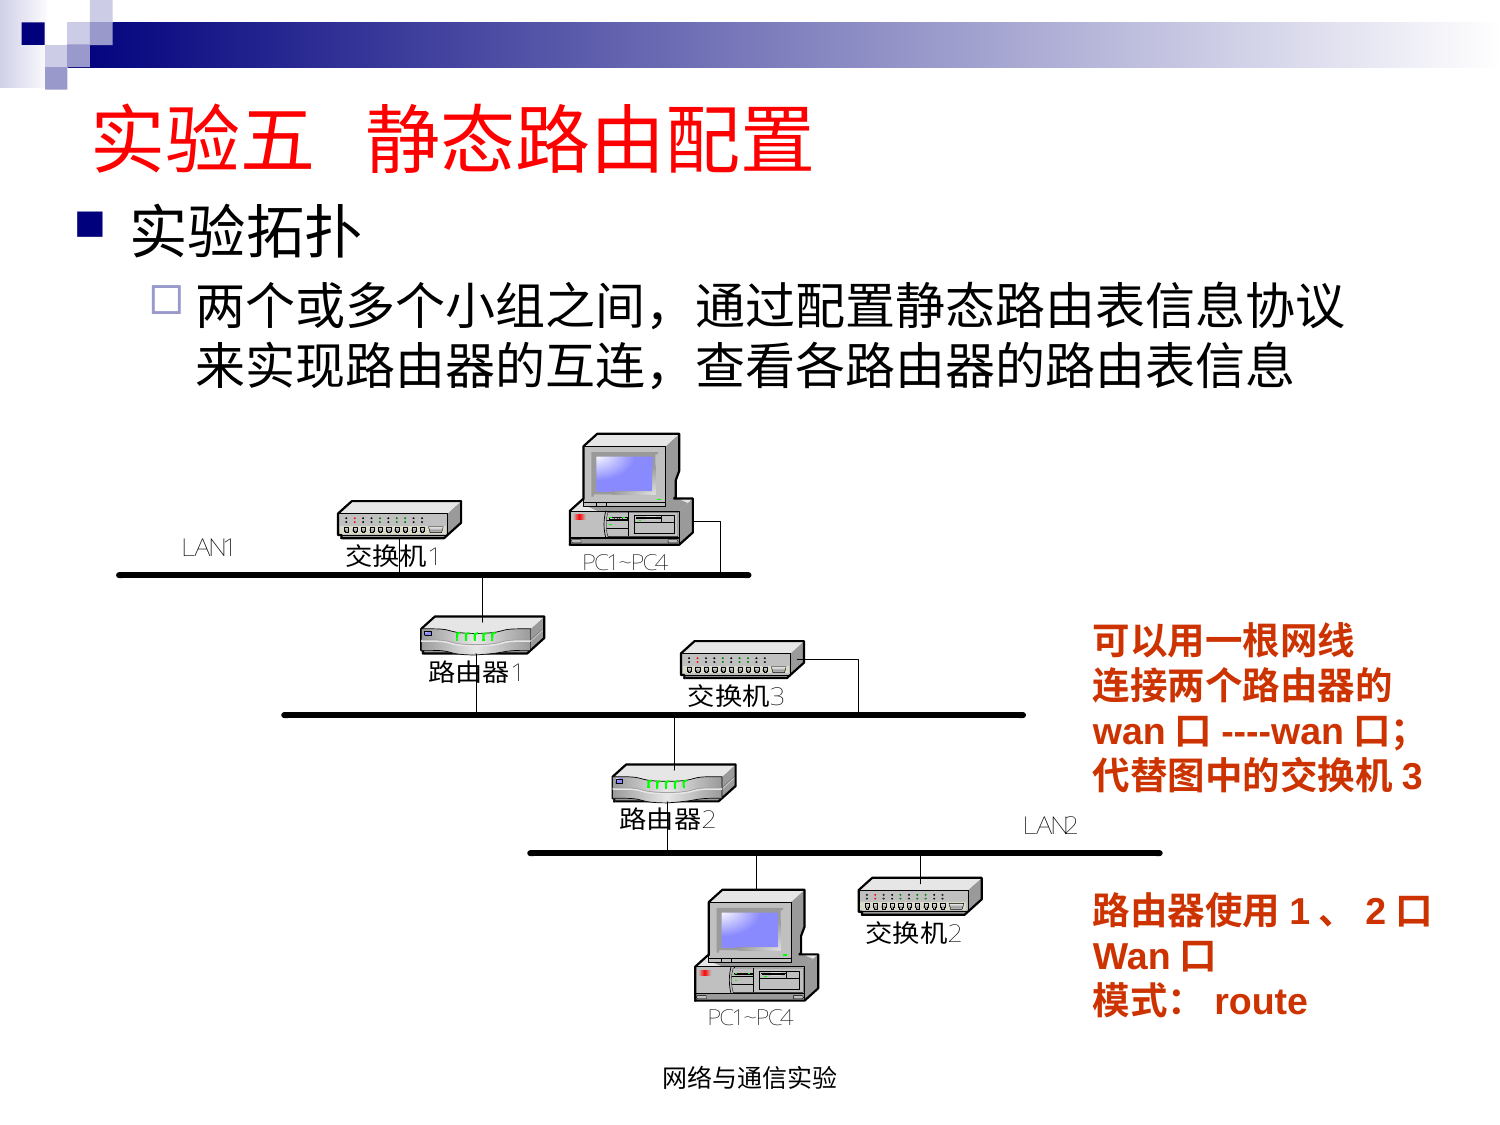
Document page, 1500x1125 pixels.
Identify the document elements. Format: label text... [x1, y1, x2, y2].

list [34, 417, 1255, 1125]
text_box 可以用一根网线 连接两个路由器的 wan口----wan口； 代替图中的交换机3 路由器使用1、2口 Wan口 模式：route [1260, 609, 1453, 1120]
list 实验拓扑 两个或多个小组之间，通过配置静态路由表信息协议来实现路由器的互连，查看各路由器的路由表信息 [58, 187, 1372, 609]
title 实验五 静态路由配置 [74, 74, 1426, 200]
